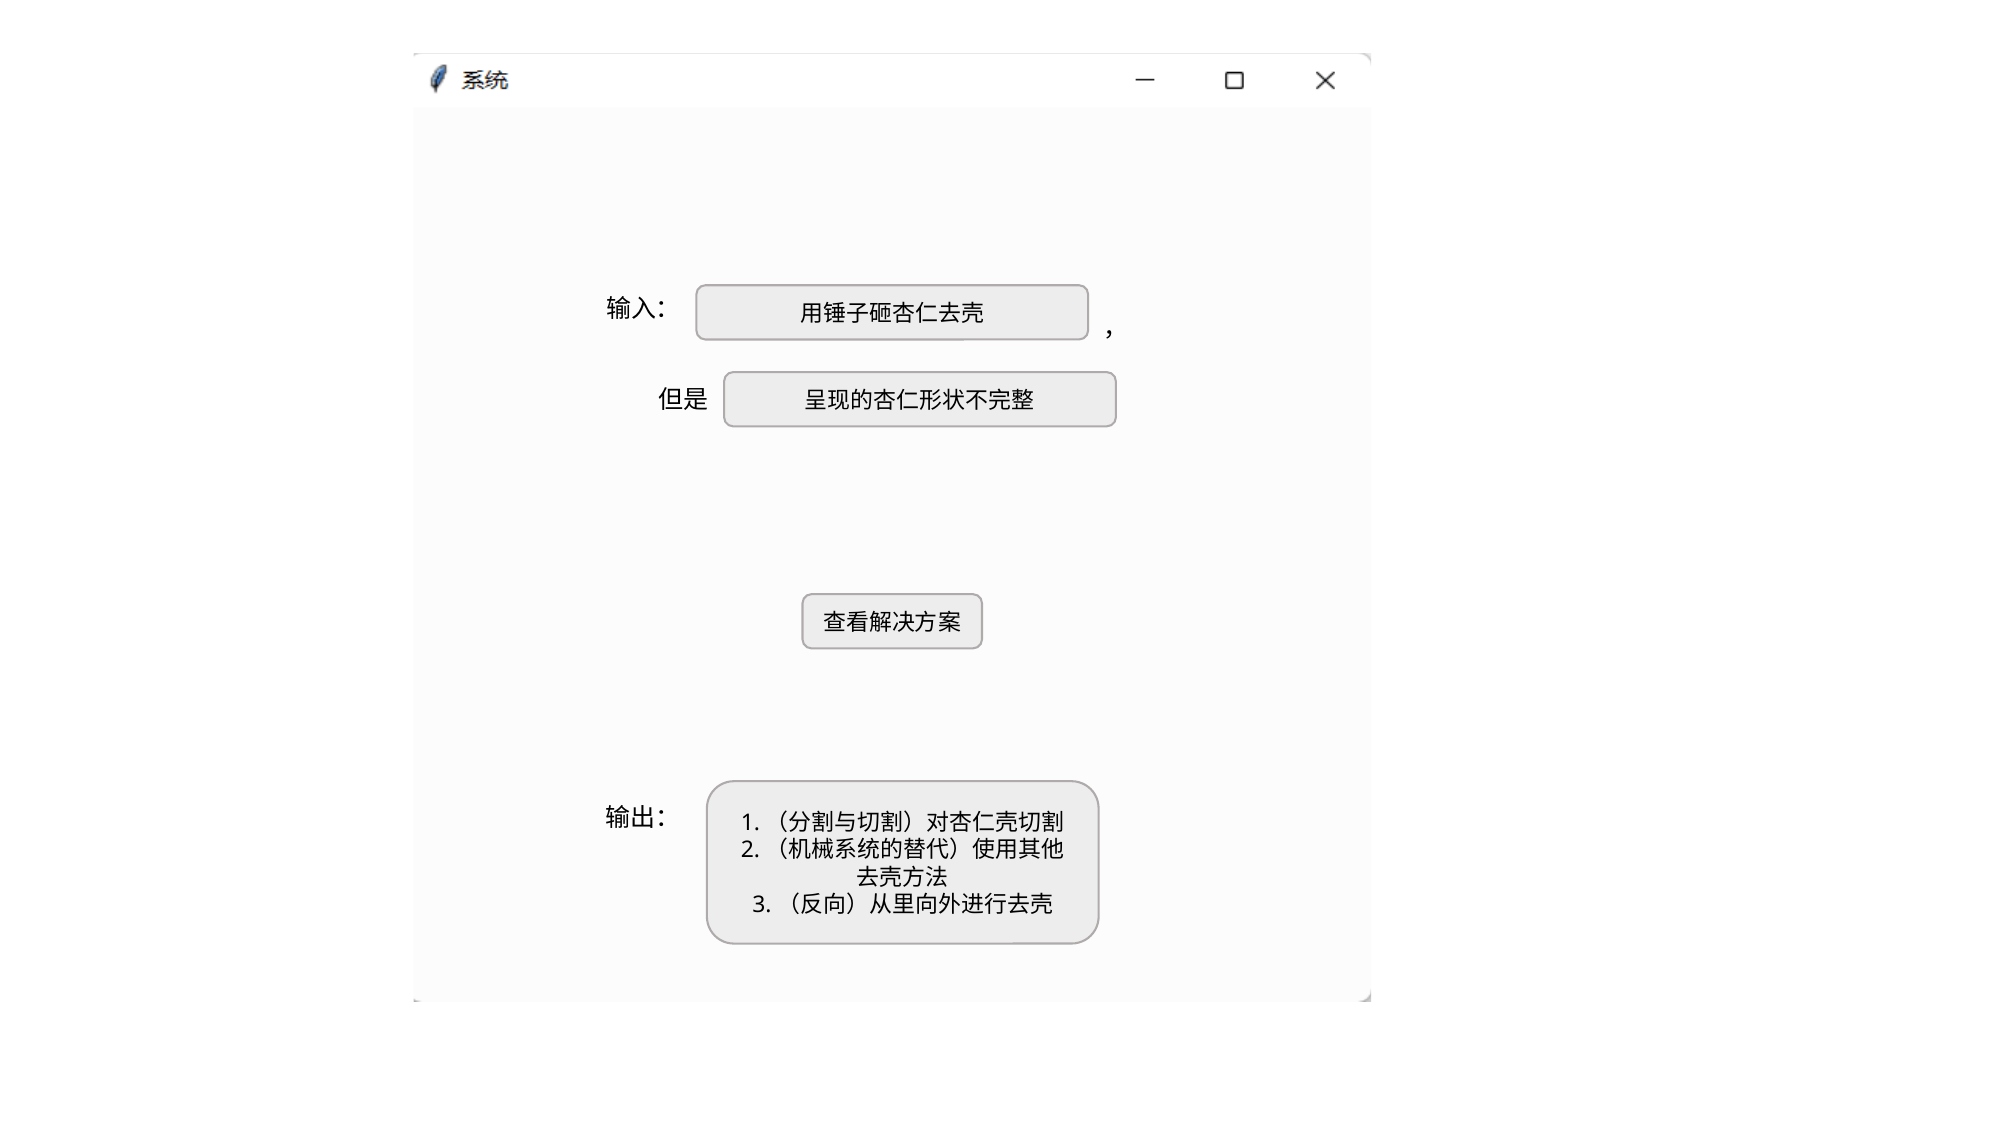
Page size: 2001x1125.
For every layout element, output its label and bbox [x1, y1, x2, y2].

text_box [413, 52, 1372, 1003]
